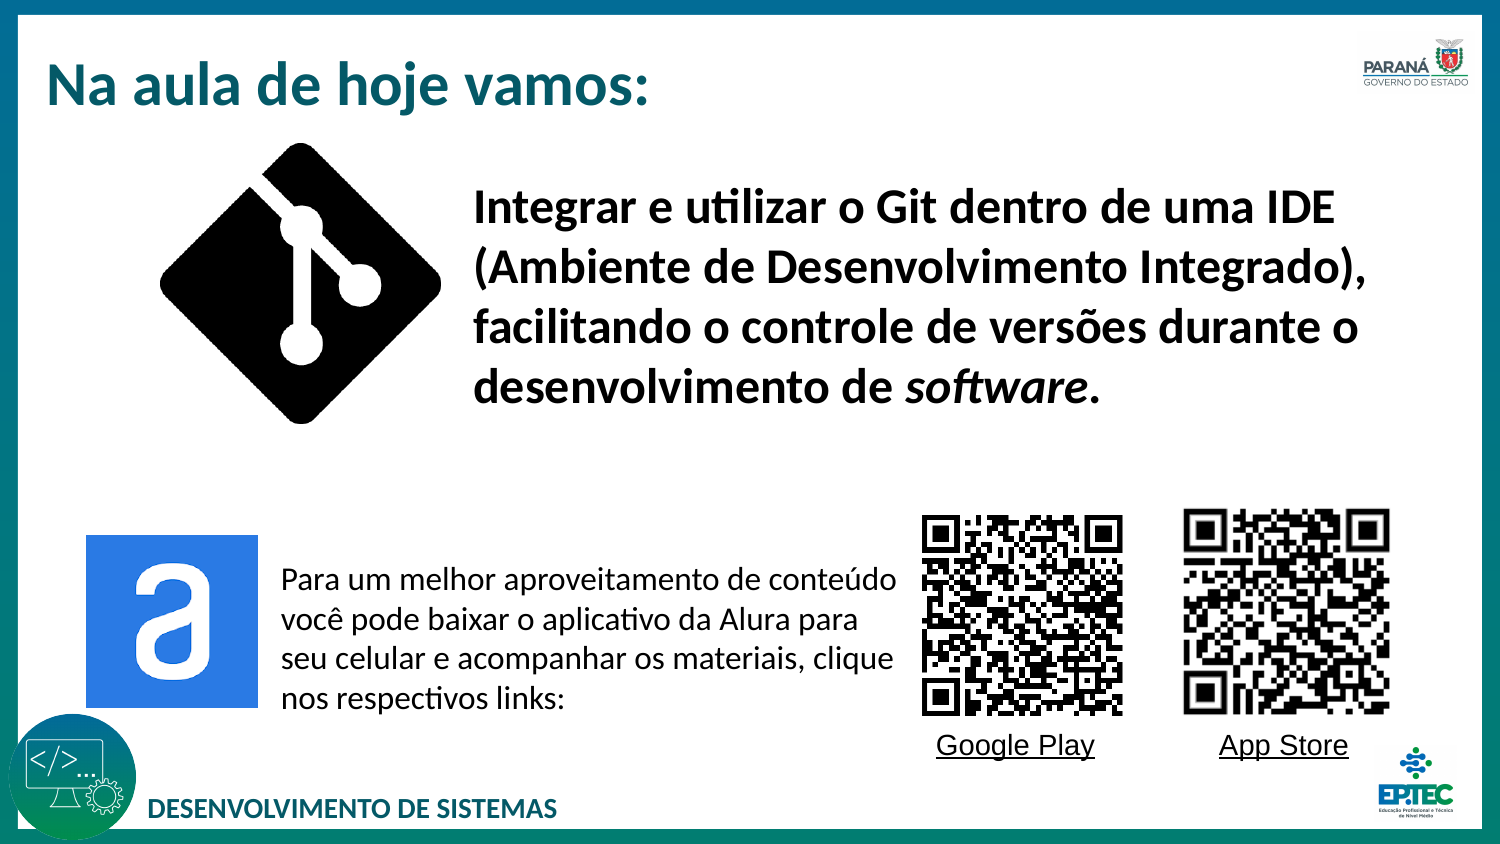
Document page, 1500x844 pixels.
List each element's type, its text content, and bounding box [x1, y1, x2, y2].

picture [1374, 745, 1457, 822]
text_box App Store [1173, 732, 1395, 767]
text_box Na aula de hoje vamos: [35, 37, 786, 124]
text_box Para um melhor aproveitamento de conteúdo você pode baixar o aplicativo da Alura para seu celular e acompanhar os materiais, clique nos respectivos links: [269, 551, 899, 723]
picture [0, 273, 17, 277]
picture [160, 142, 441, 424]
picture [1482, 273, 1500, 277]
picture [904, 496, 1133, 722]
text_box [17, 14, 1482, 829]
text_box Google Play [901, 727, 1130, 767]
picture [1356, 30, 1475, 94]
text_box DESENVOLVIMENTO DE SISTEMAS [141, 783, 644, 830]
picture [1170, 495, 1398, 724]
picture [8, 713, 137, 841]
text_box Integrar e utilizar o Git dentro de uma IDE (Ambiente de Desenvolvimento Integrado), facilitando o controle de versões durante o desenvolvimento de software. [445, 165, 1398, 421]
picture [86, 535, 258, 708]
